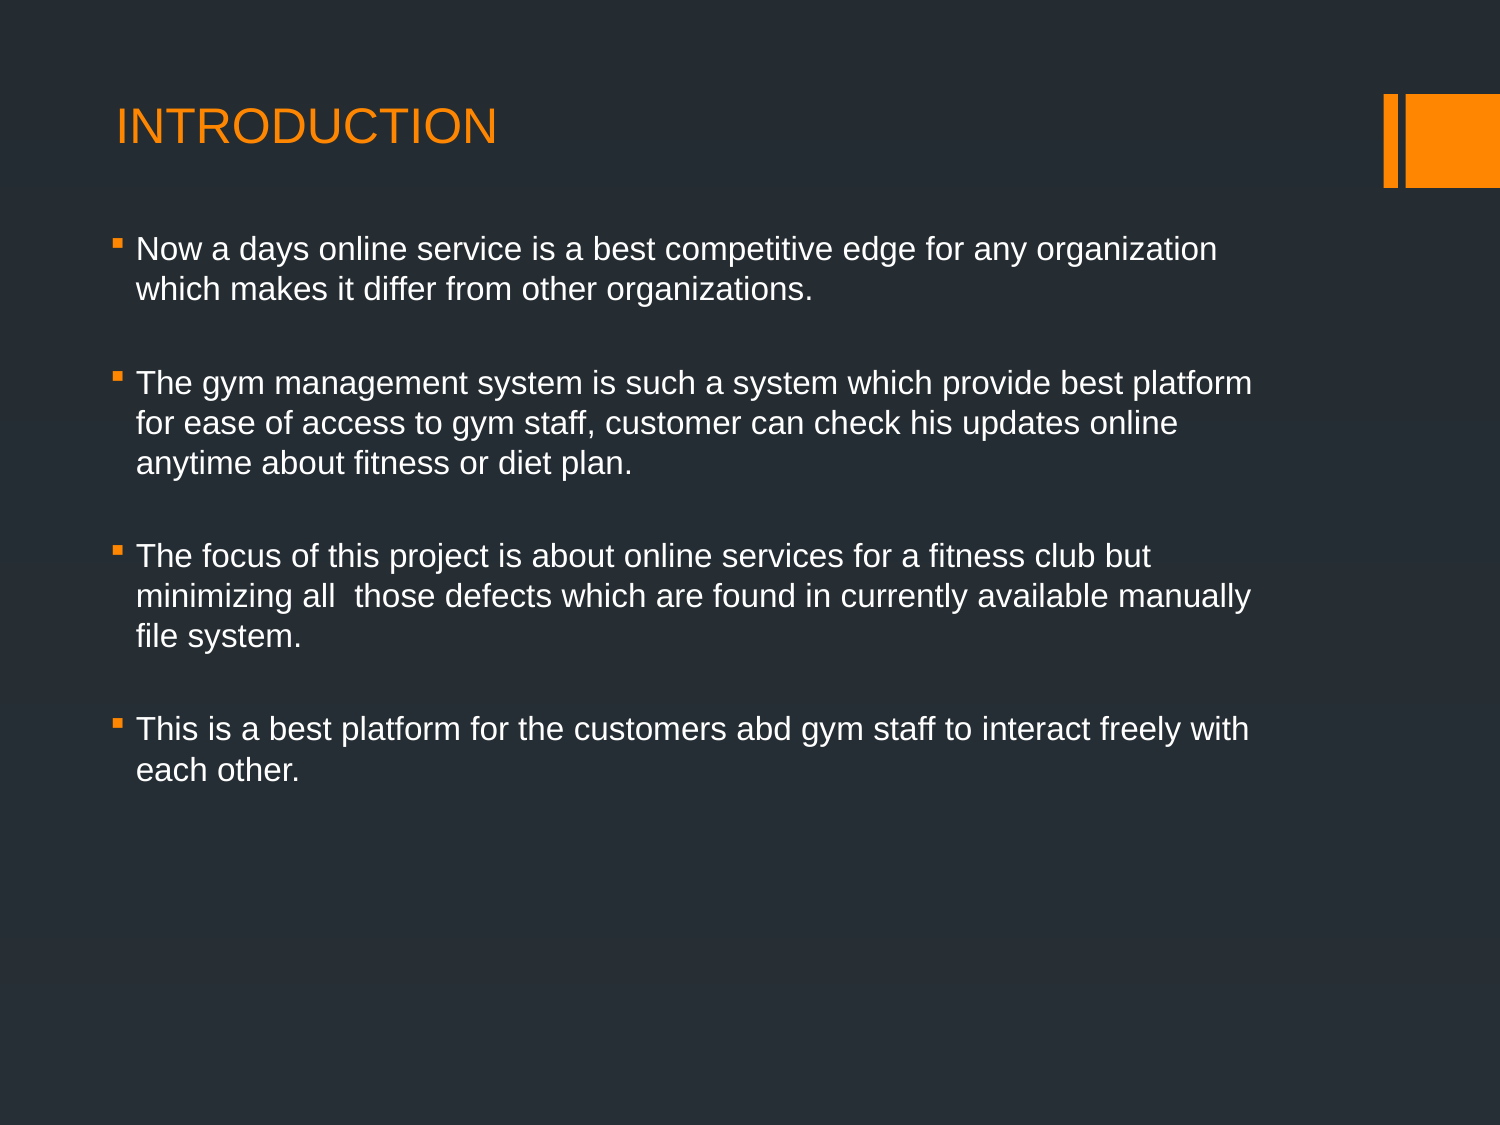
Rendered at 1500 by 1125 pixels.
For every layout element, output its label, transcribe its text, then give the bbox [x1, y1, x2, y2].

title INTRODUCTION [100, 0, 1301, 162]
list Now a days online service is a best competitive edge for any organization which makes it differ from other organizations. The gym management system is such a system which provide best platform for ease of access to gym staff, customer can check his updates online anytime about fitness or diet plan. The focus of this project is about online services for a fitness club but minimizing all those defects which are found in currently available manually file system. This is a best platform for the customers abd gym staff to interact freely with each other. [88, 219, 1289, 801]
